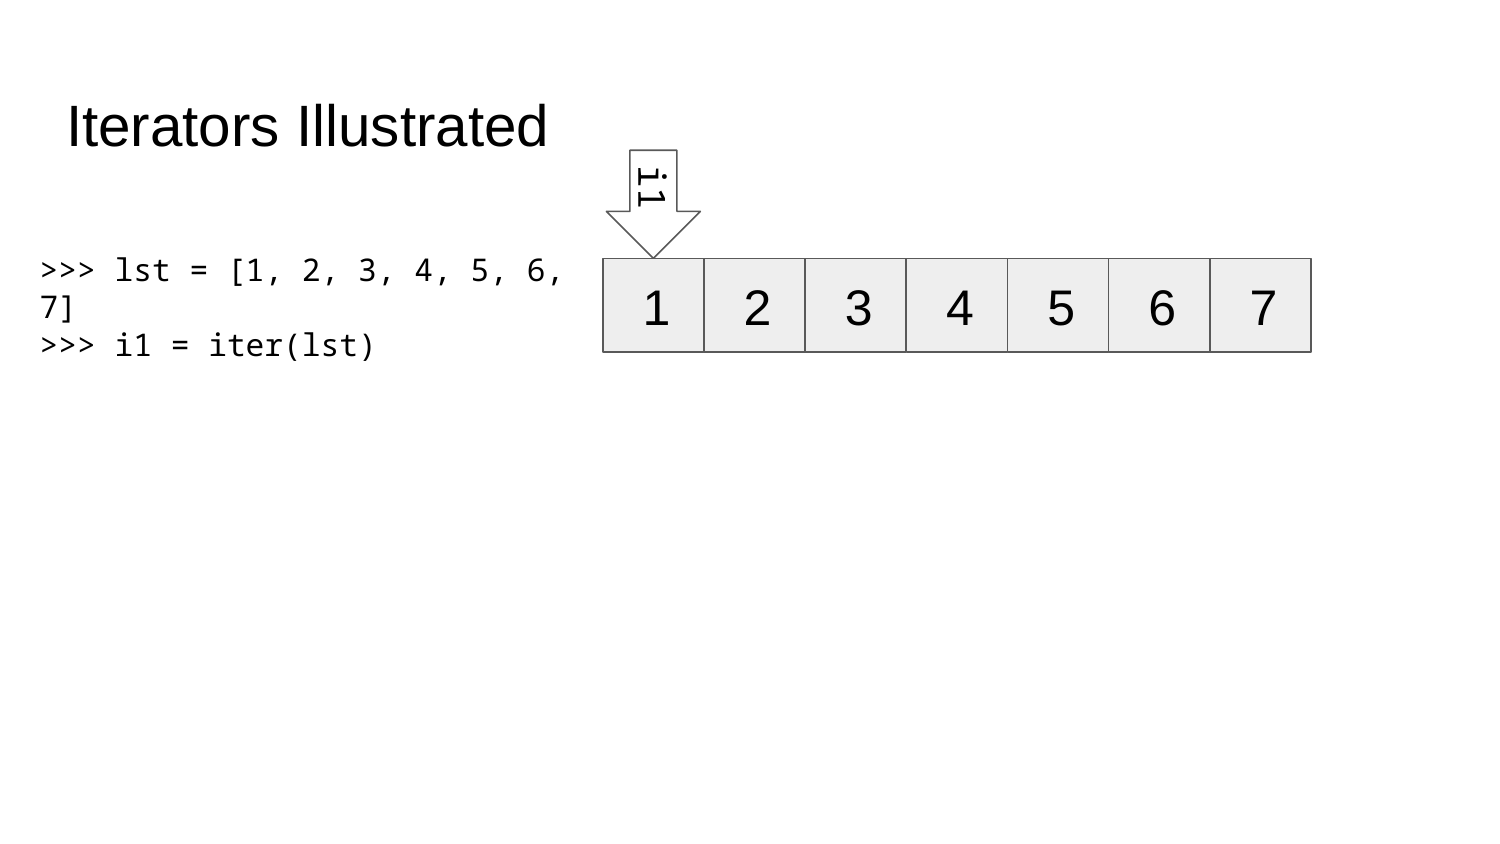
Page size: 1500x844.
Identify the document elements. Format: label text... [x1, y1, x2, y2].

text_box 2 [703, 258, 805, 353]
text_box 1 [603, 258, 703, 353]
text_box 7 [1209, 258, 1311, 353]
title Iterators Illustrated [51, 72, 1449, 167]
text_box i1 [606, 150, 701, 259]
text_box 5 [1007, 258, 1108, 353]
text_box 3 [805, 258, 906, 353]
text_box 6 [1108, 258, 1209, 353]
text_box 4 [906, 258, 1007, 353]
text_box >>> lst = [1, 2, 3, 4, 5, 6, 7] >>> i1 = iter(lst) [24, 234, 603, 816]
